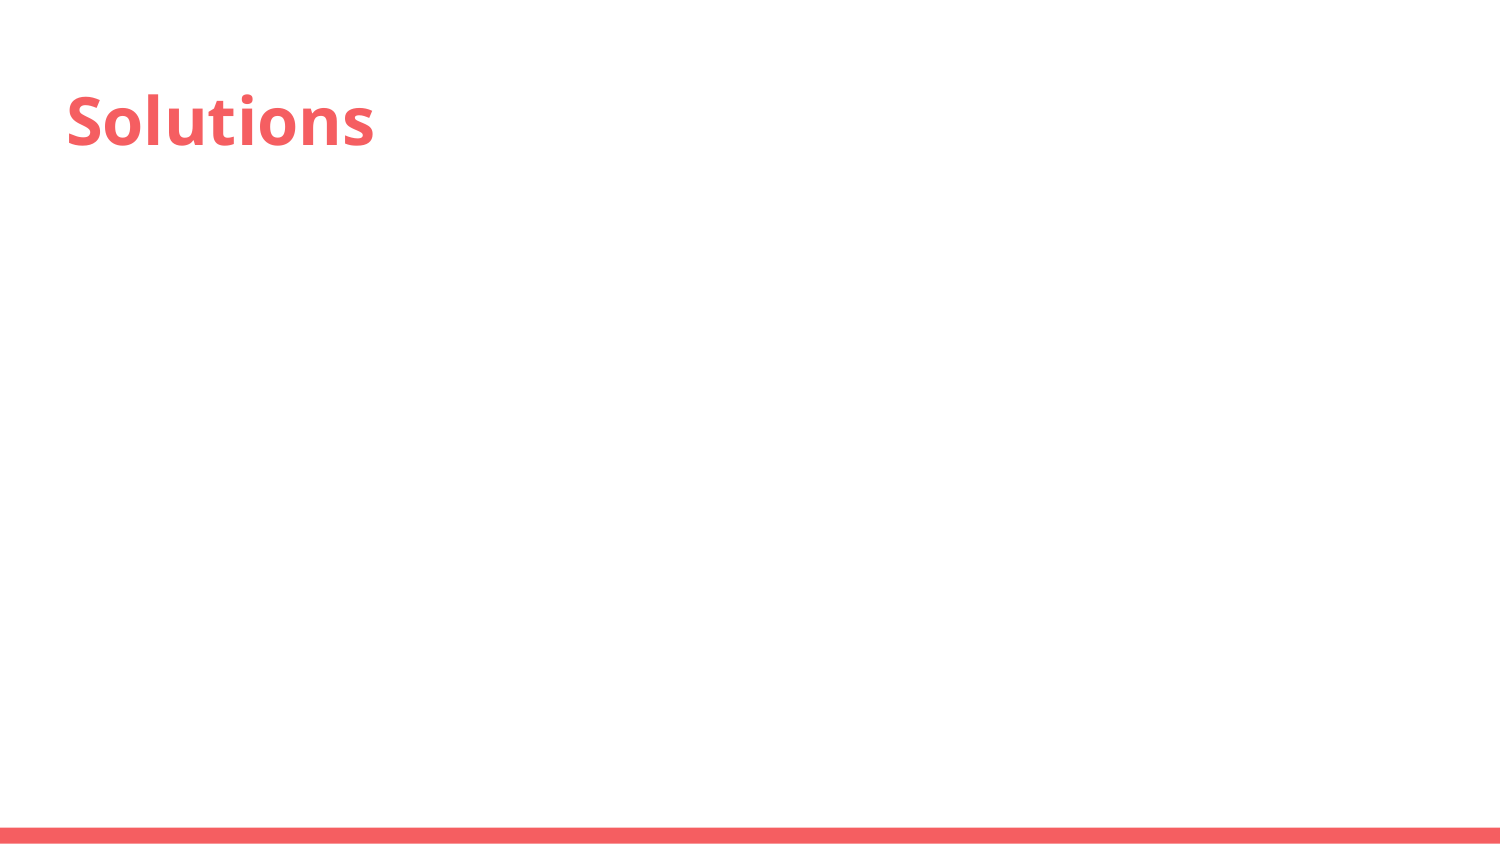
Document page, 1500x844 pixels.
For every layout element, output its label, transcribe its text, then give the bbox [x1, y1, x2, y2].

title Solutions [51, 64, 1449, 167]
